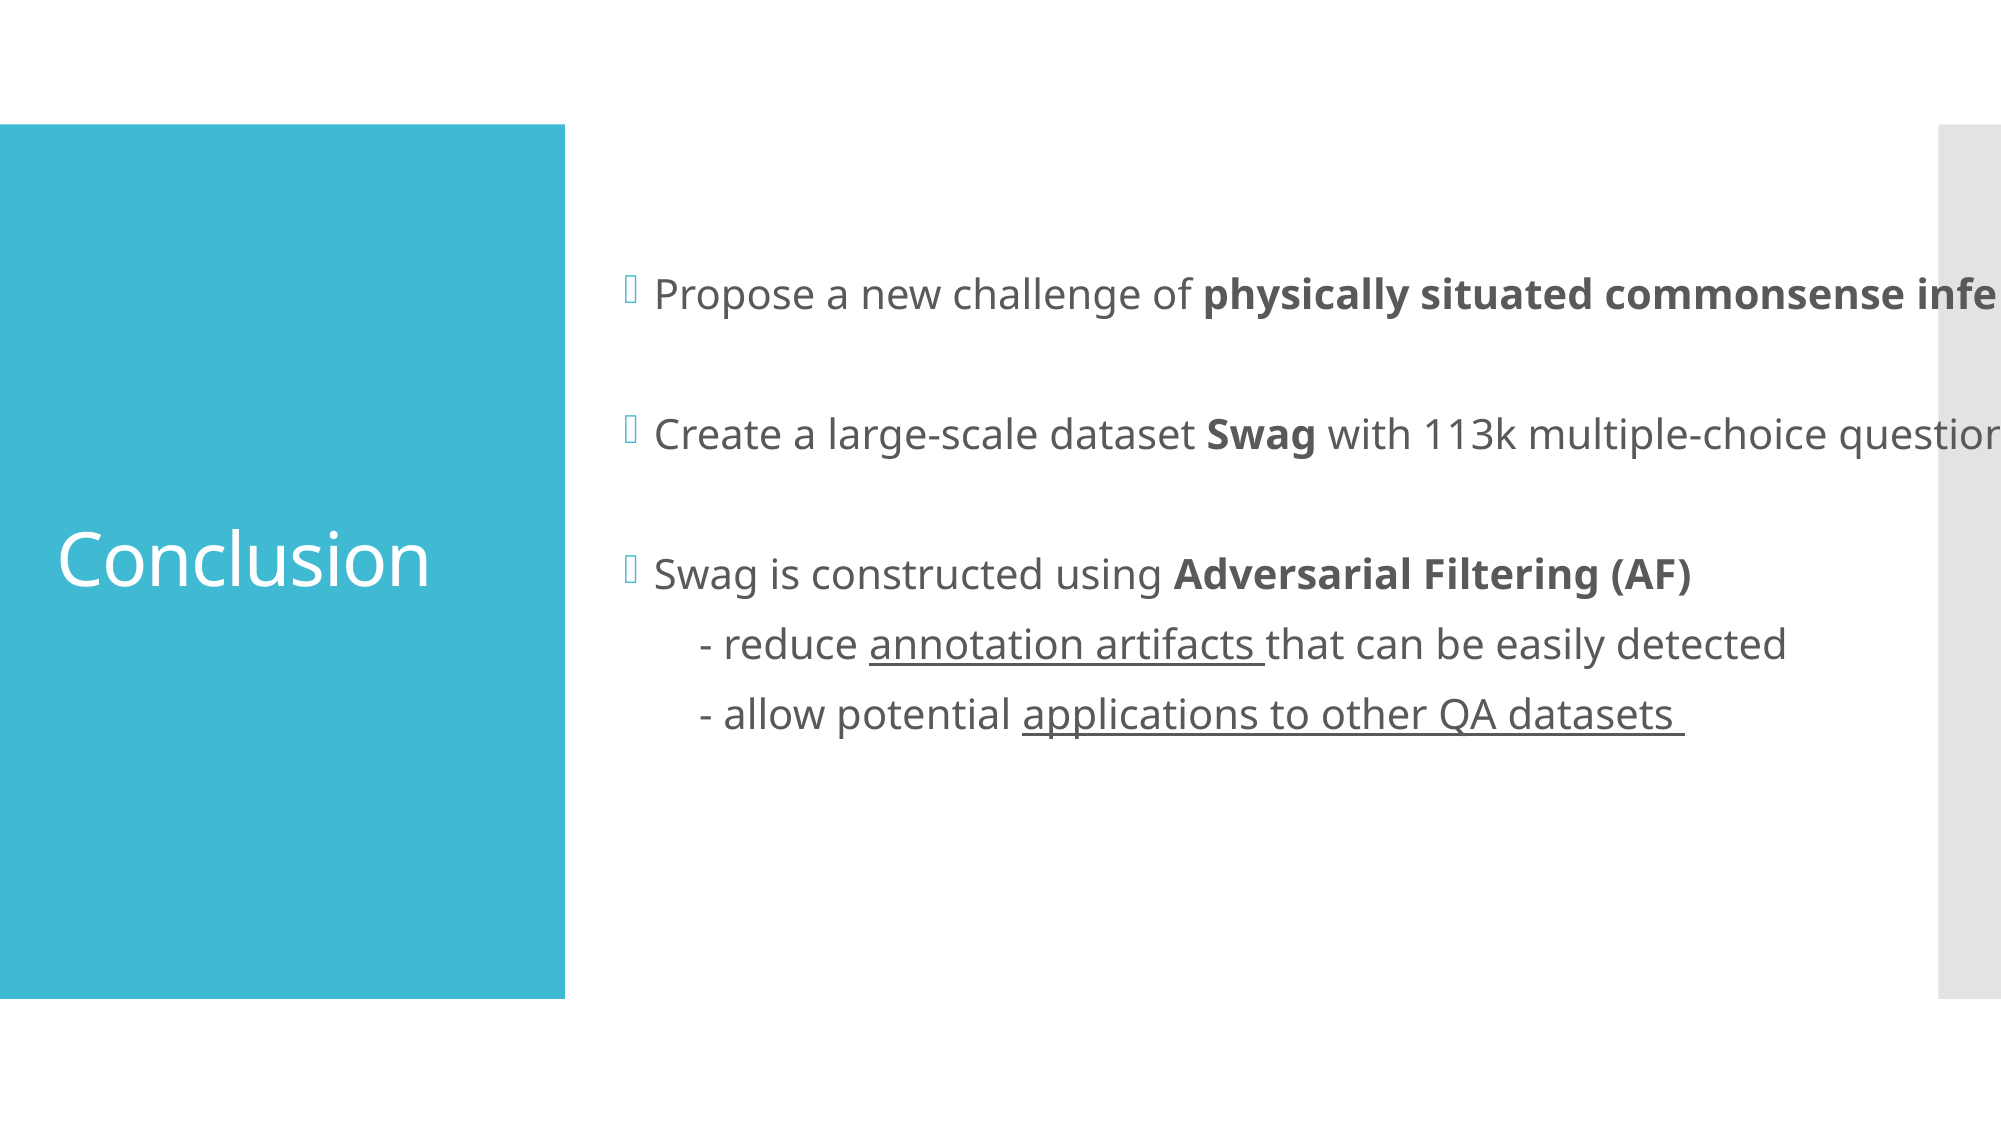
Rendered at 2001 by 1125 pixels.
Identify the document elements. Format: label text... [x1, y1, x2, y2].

title Conclusion [41, 184, 525, 940]
list Propose a new challenge of physically situated commonsense inference. Create a large-scale dataset Swag with 113k multiple-choice questions. Swag is constructed using Adversarial Filtering (AF) - reduce annotation artifacts that can be easily detected - allow potential applications to other QA datasets [608, 184, 2000, 899]
